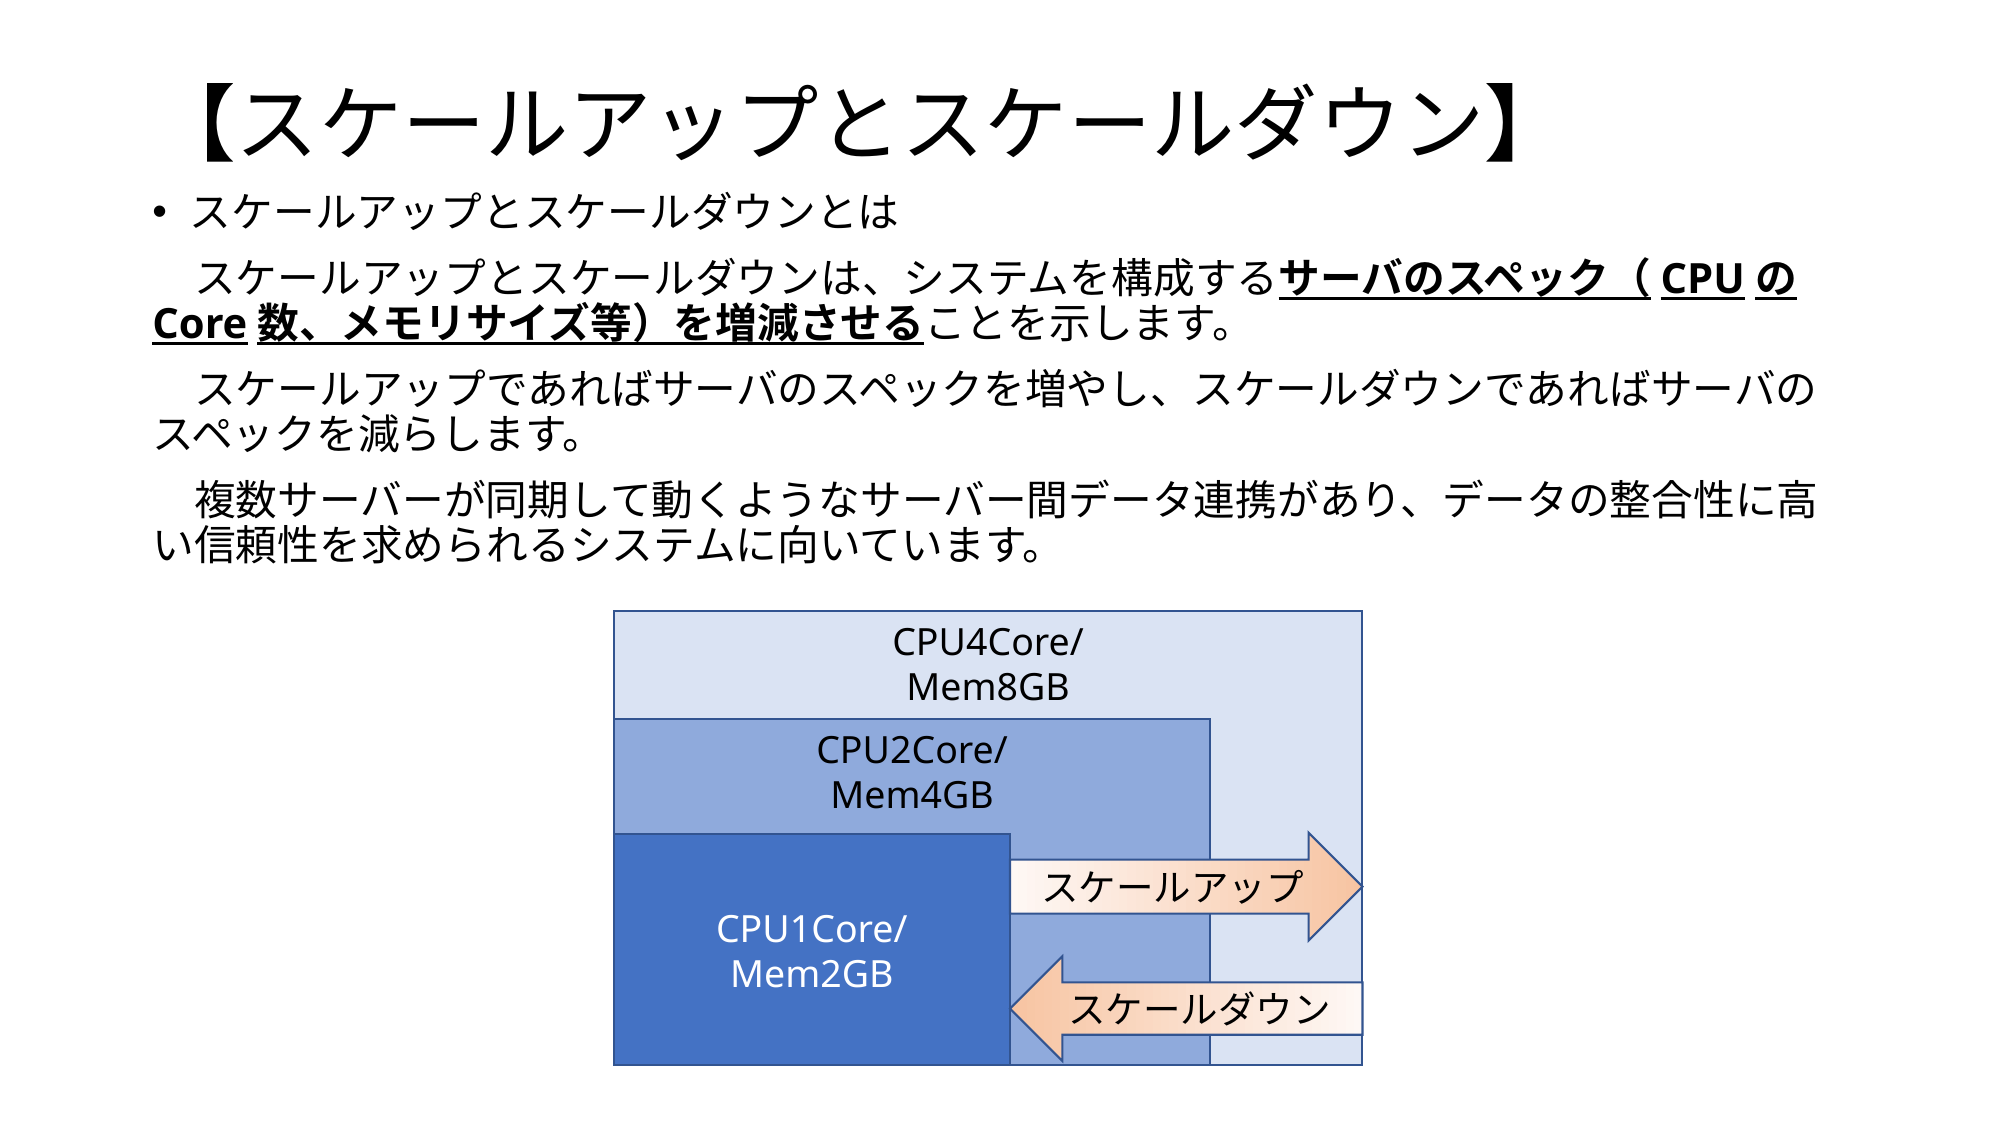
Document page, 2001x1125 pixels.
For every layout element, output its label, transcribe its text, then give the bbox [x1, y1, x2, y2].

list スケールアップとスケールダウンとは スケールアップとスケールダウンは、システムを構成するサーバのスペック（CPUのCore数、メモリサイズ等）を増減させることを示します。 スケールアップであればサーバのスペックを増やし、スケールダウンであればサーバのスペックを減らします。 複数サーバーが同期して動くようなサーバー間データ連携があり、データの整合性に高い信頼性を求められるシステムに向いています。 [137, 183, 1863, 1000]
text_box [613, 610, 1363, 1066]
title 【スケールアップとスケールダウン】 [137, 59, 1863, 183]
